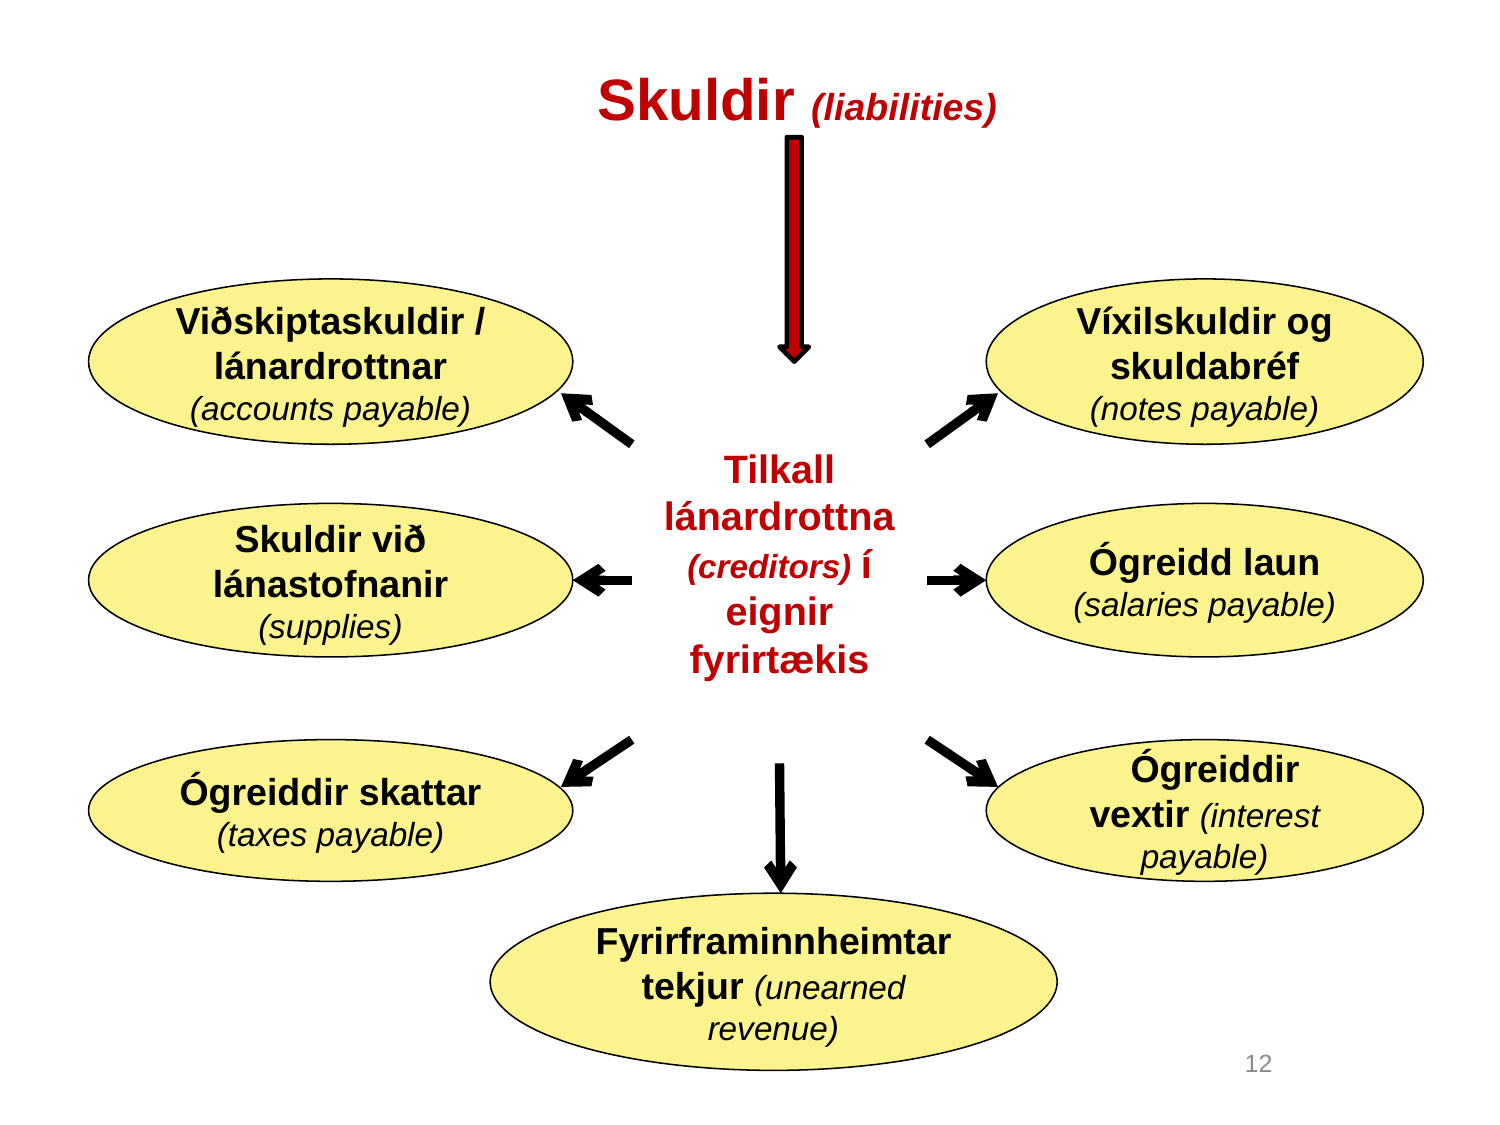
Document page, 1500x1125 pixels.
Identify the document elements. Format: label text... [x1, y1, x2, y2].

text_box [560, 739, 633, 788]
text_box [926, 739, 999, 788]
text_box [779, 137, 809, 362]
list Skuldir (liabilities) [548, 54, 1046, 138]
text_box Fyrirframinnheimtar tekjur (unearned revenue) [490, 893, 1058, 1071]
text_box Ógreiddir vextir (interest payable) [986, 739, 1424, 882]
text_box Tilkall lánardrottna (creditors) í eignir fyrirtækis [631, 361, 928, 764]
text_box Víxilskuldir og skuldabréf (notes payable) [986, 278, 1424, 445]
text_box Viðskiptaskuldir / lánardrottnar (accounts payable) [88, 278, 573, 445]
slide_number 12 [975, 1025, 1288, 1100]
text_box Ógreiddir skattar (taxes payable) [88, 739, 573, 882]
text_box Skuldir við lánastofnanir (supplies) [88, 503, 573, 657]
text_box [926, 393, 999, 445]
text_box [560, 393, 633, 445]
text_box Ógreidd laun (salaries payable) [986, 503, 1424, 657]
